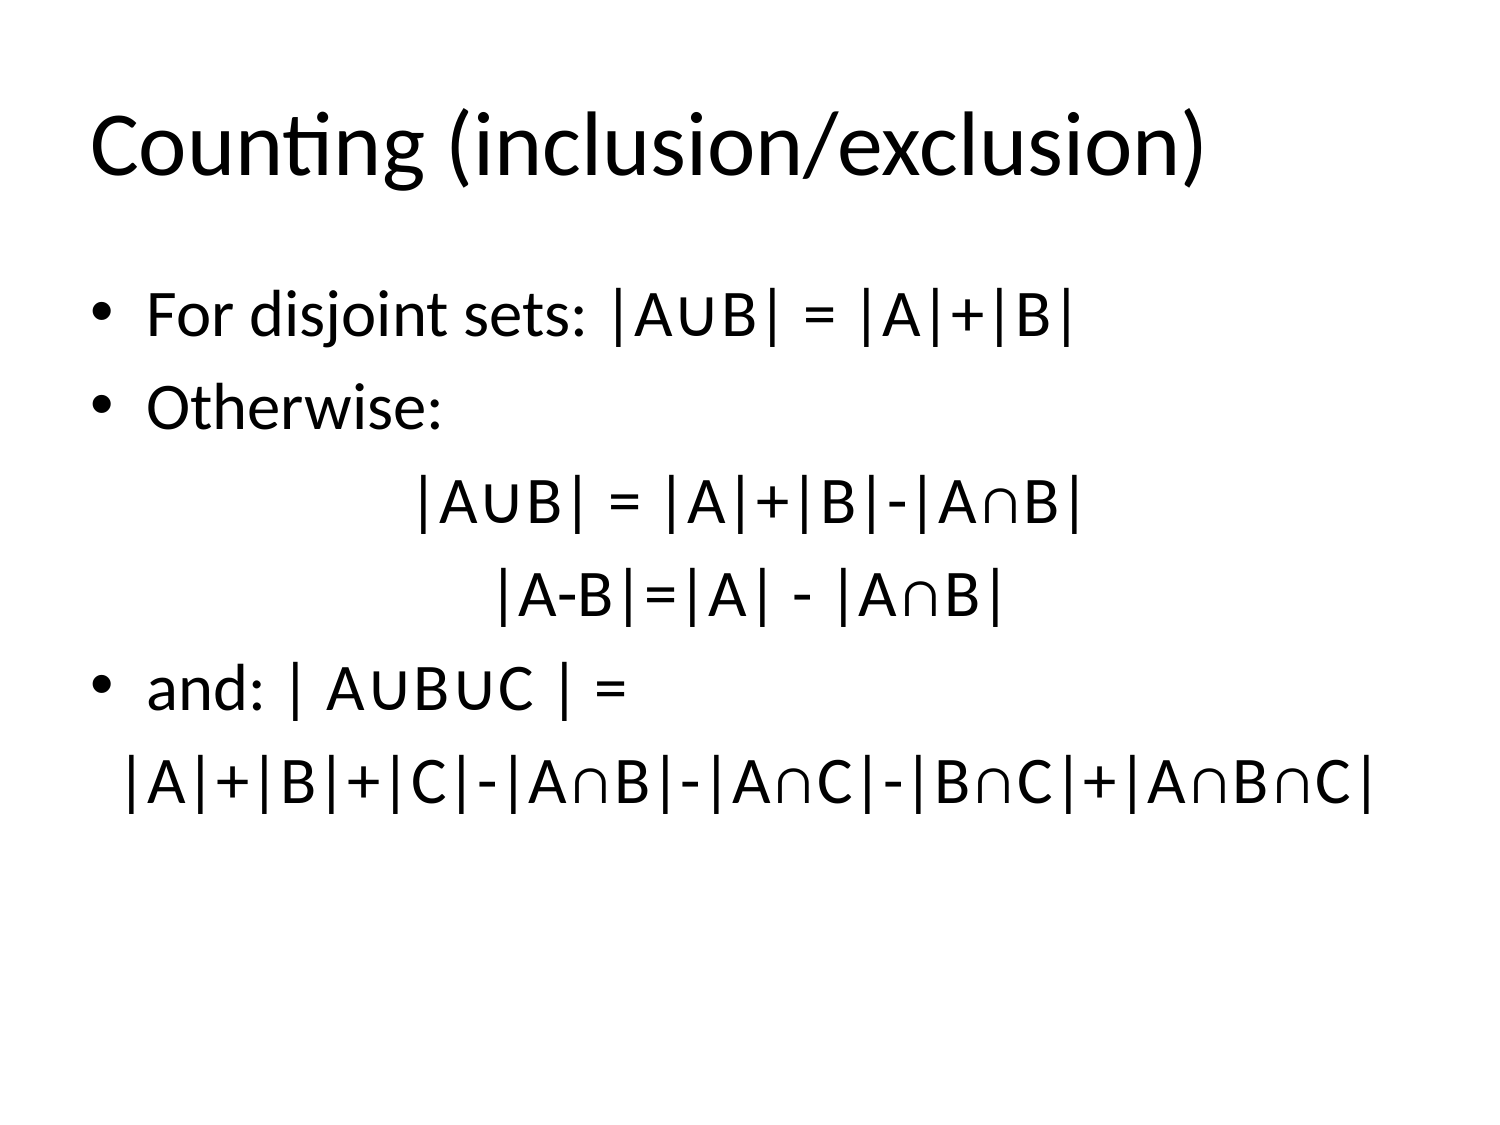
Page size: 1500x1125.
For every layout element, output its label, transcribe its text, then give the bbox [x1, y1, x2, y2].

title Counting (inclusion/exclusion) [75, 45, 1425, 233]
list For disjoint sets: |A∪B| = |A|+|B| Otherwise: |A∪B| = |A|+|B|-|A∩B| |A-B|=|A| - |A∩B| and: | A∪B∪C | = |A|+|B|+|C|-|A∩B|-|A∩C|-|B∩C|+|A∩B∩C| [75, 262, 1425, 1005]
